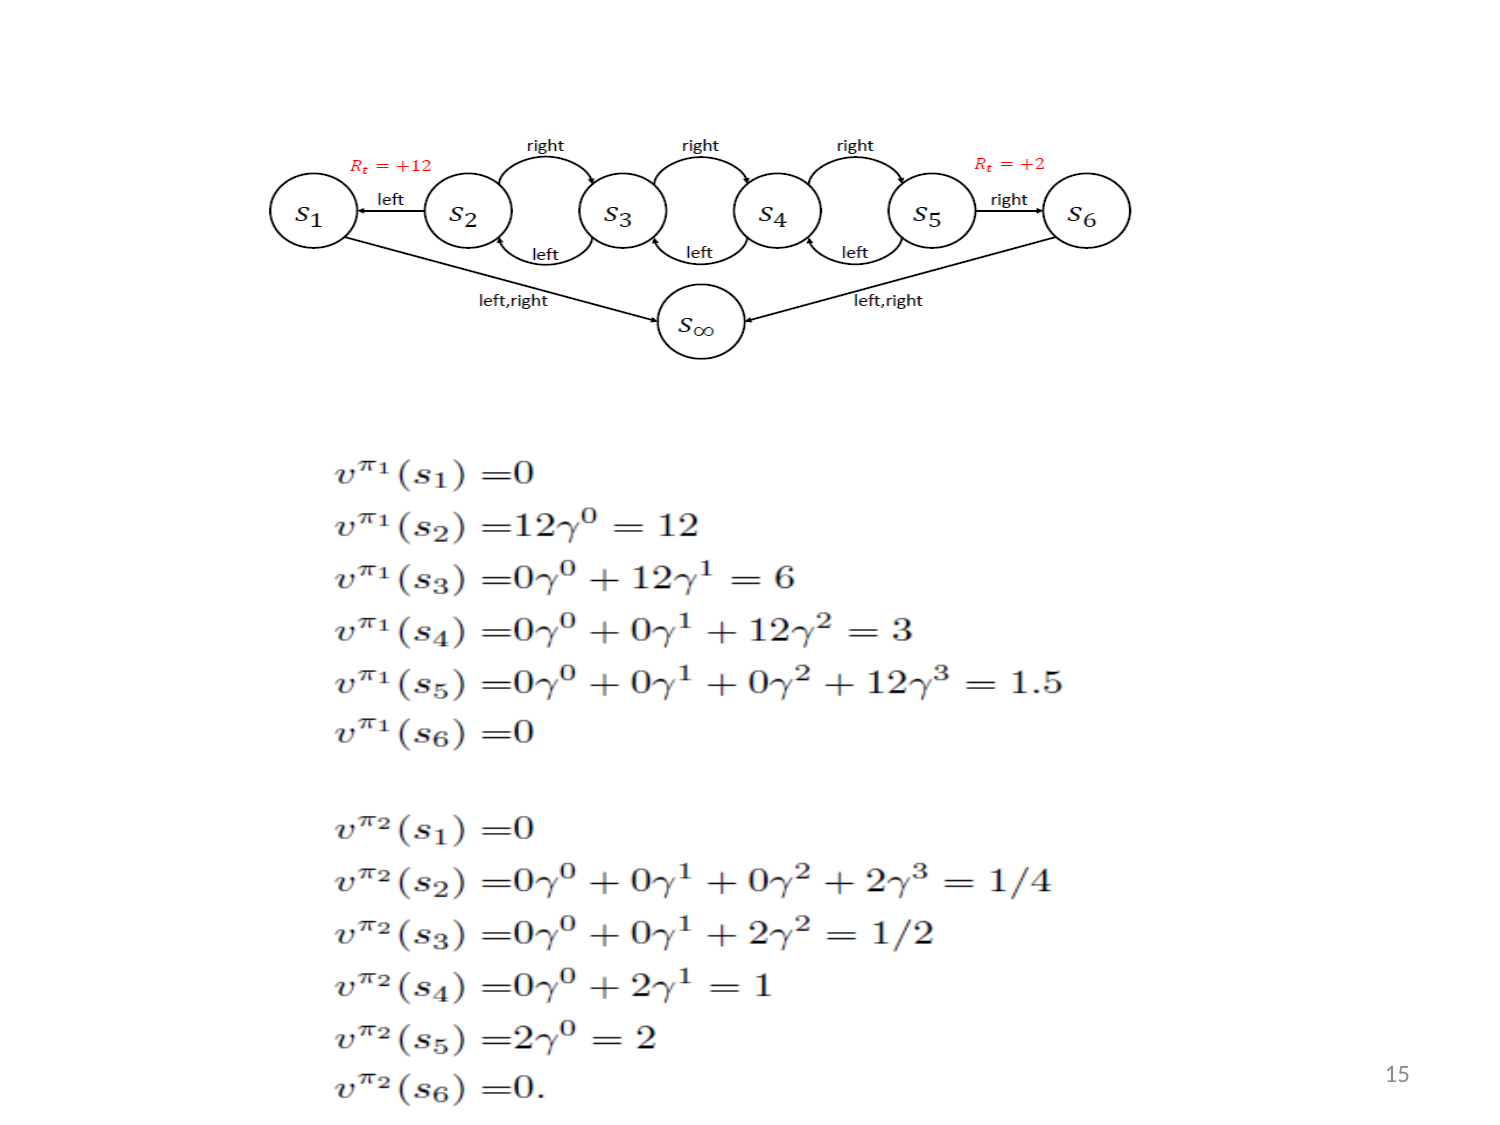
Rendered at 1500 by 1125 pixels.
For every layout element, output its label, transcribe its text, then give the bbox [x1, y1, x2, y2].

picture [212, 74, 1178, 373]
slide_number 15 [1254, 1042, 1425, 1103]
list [174, 454, 1251, 1125]
